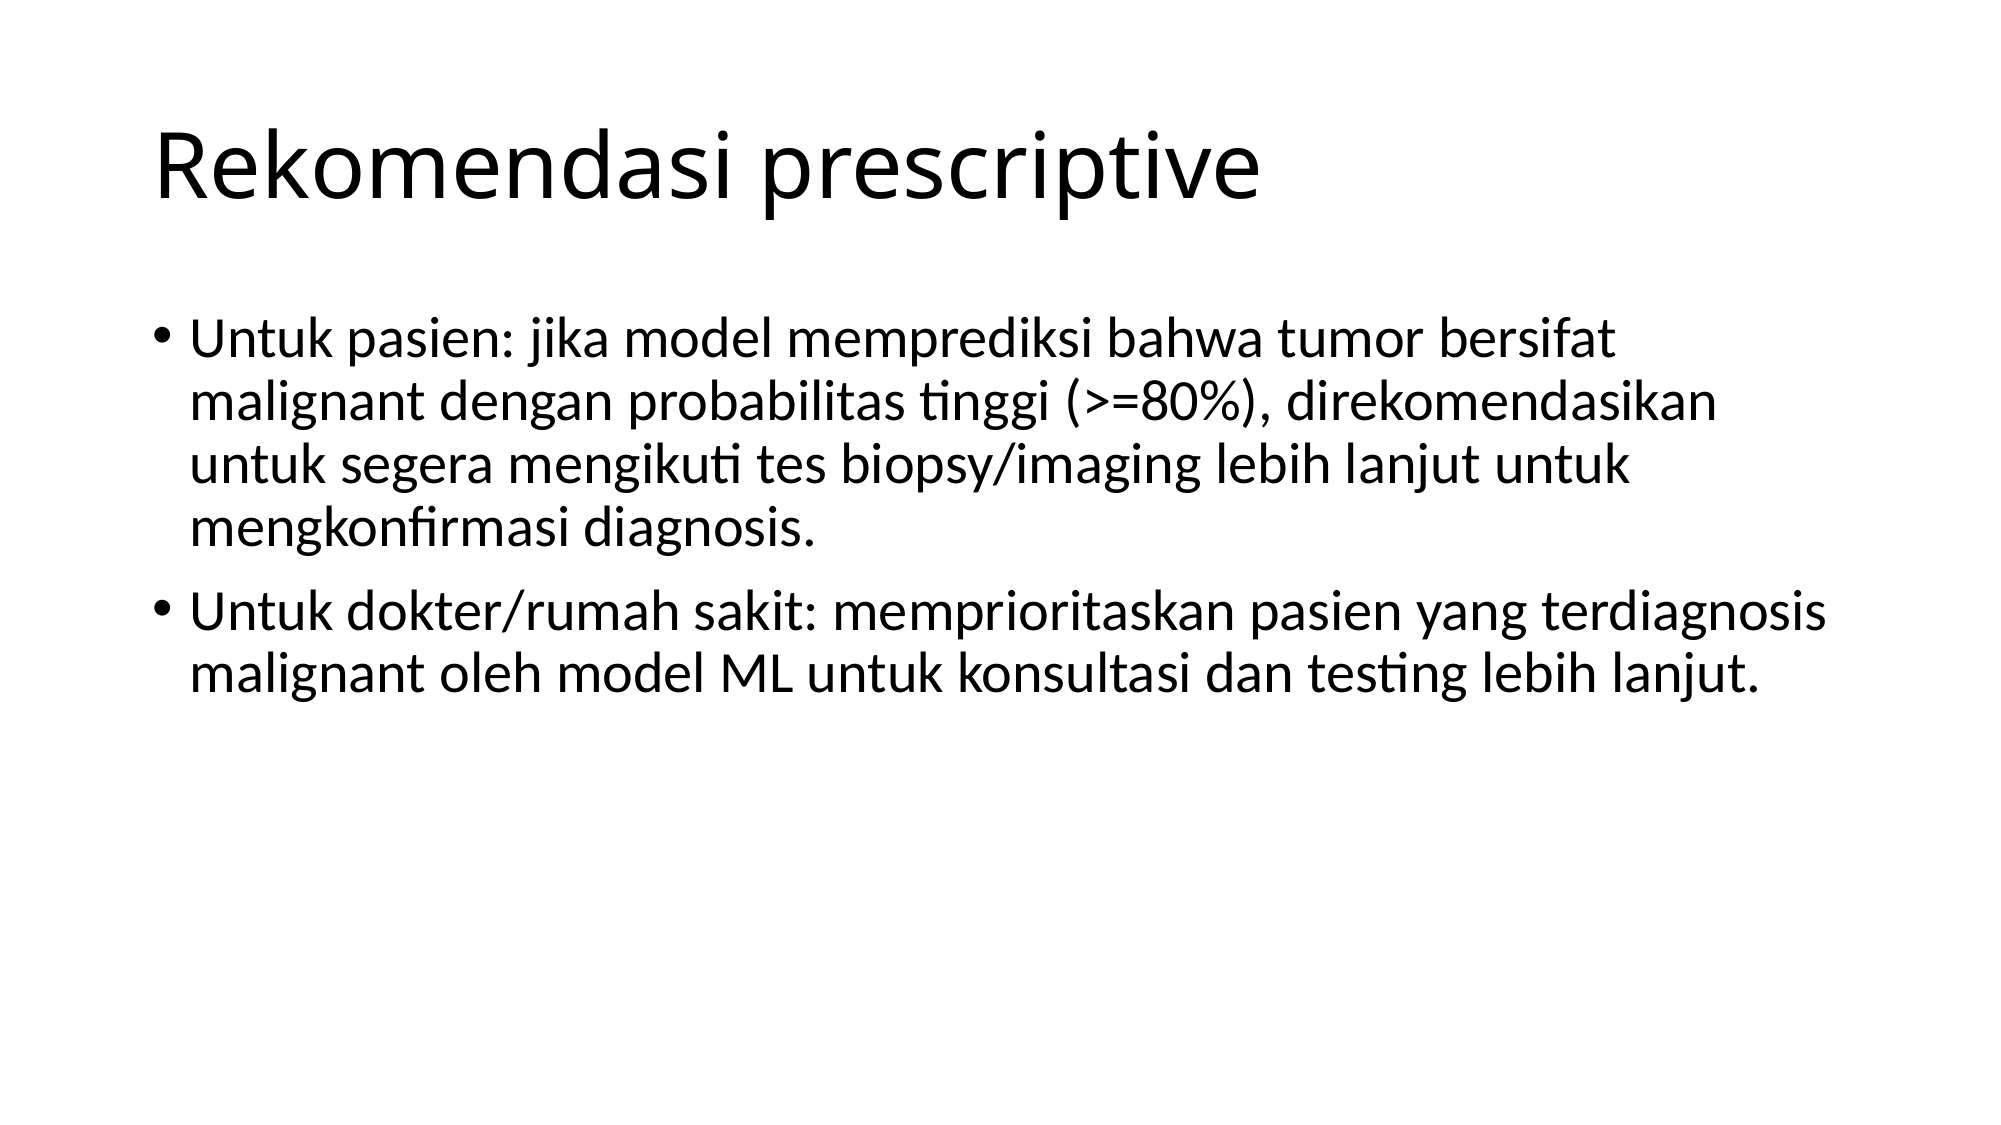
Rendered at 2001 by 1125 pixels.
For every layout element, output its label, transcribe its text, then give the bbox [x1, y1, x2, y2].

title Rekomendasi prescriptive [137, 59, 1863, 278]
list Untuk pasien: jika model memprediksi bahwa tumor bersifat malignant dengan probabilitas tinggi (>=80%), direkomendasikan untuk segera mengikuti tes biopsy/imaging lebih lanjut untuk mengkonfirmasi diagnosis. Untuk dokter/rumah sakit: memprioritaskan pasien yang terdiagnosis malignant oleh model ML untuk konsultasi dan testing lebih lanjut. [137, 299, 1863, 1014]
